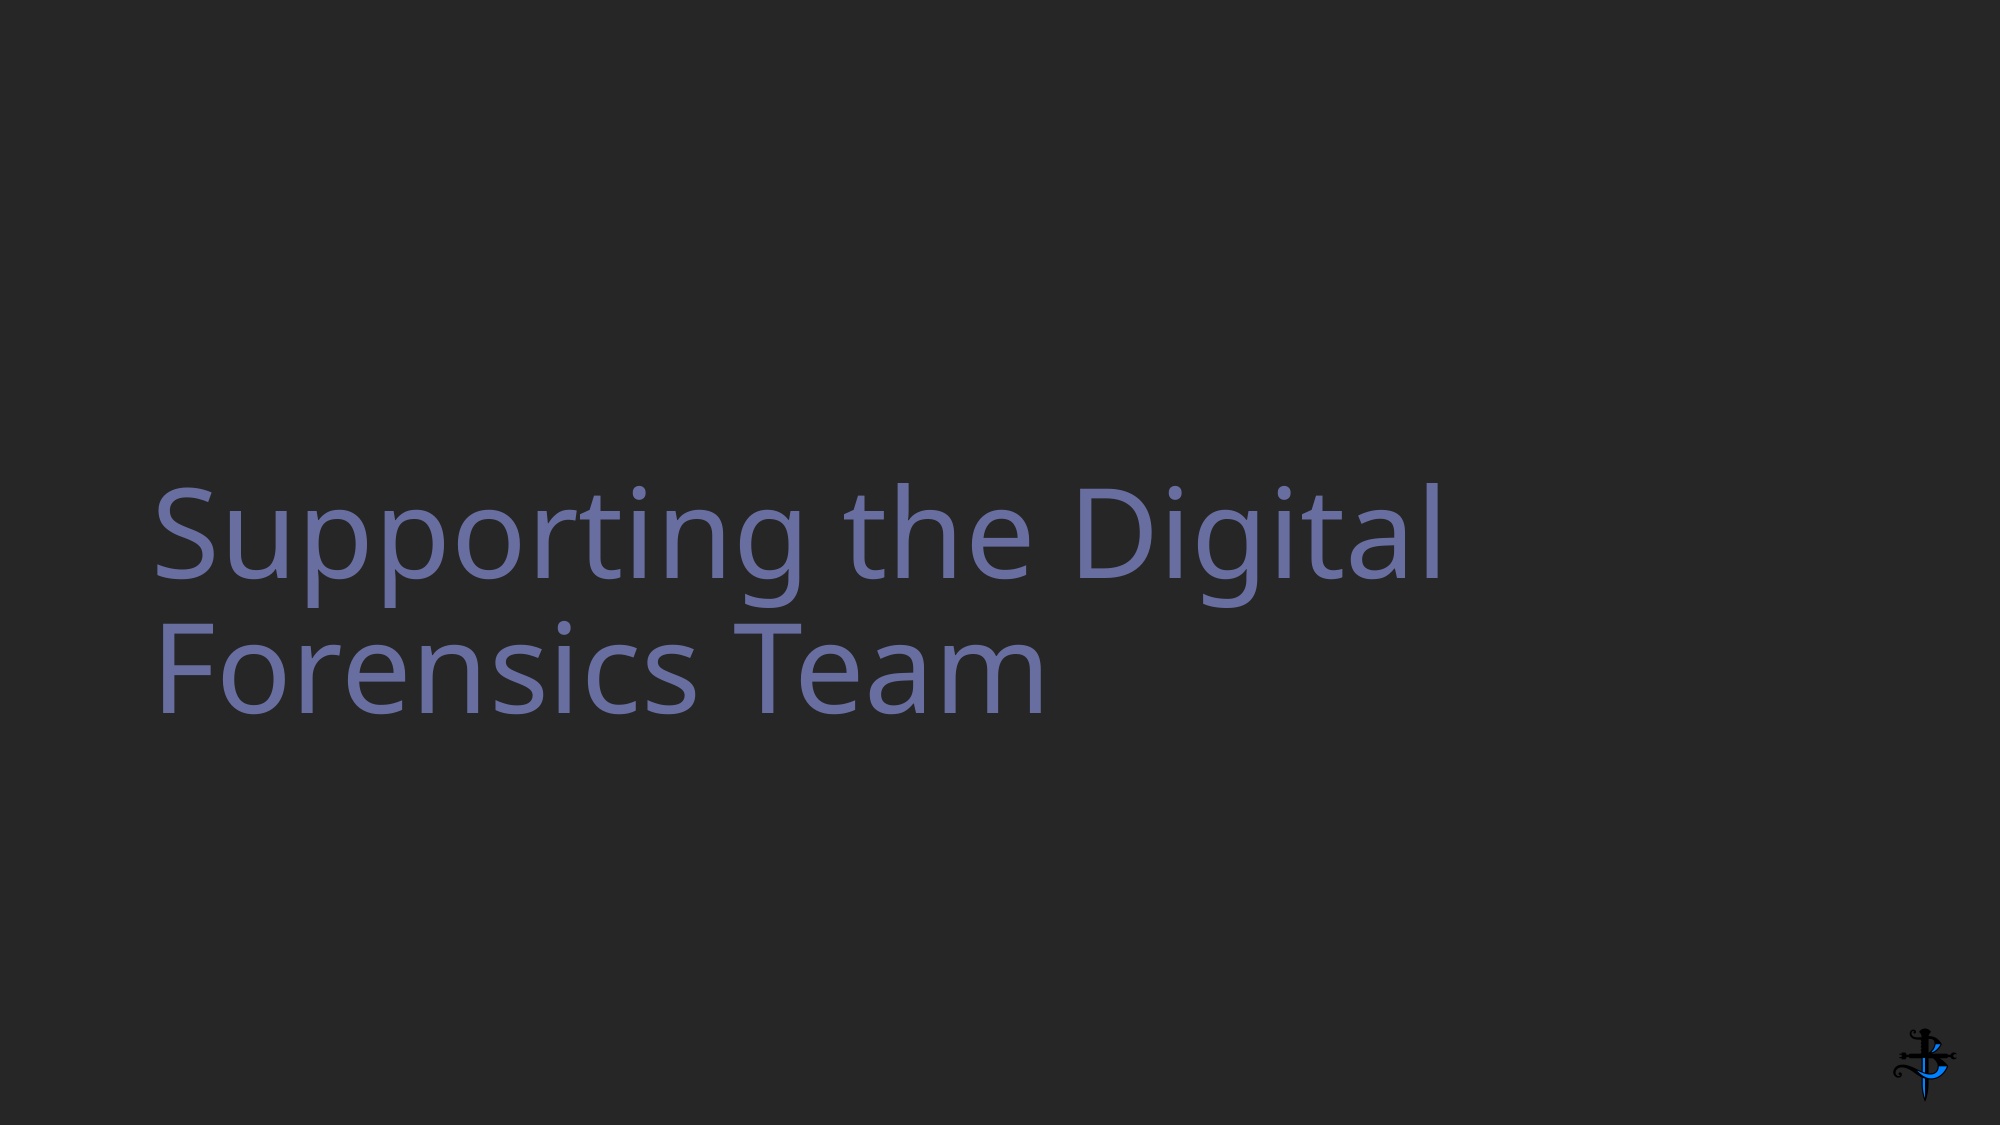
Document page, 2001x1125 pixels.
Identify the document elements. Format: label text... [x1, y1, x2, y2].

picture [1862, 1002, 1988, 1125]
title Supporting the Digital Forensics Team [136, 280, 1862, 749]
